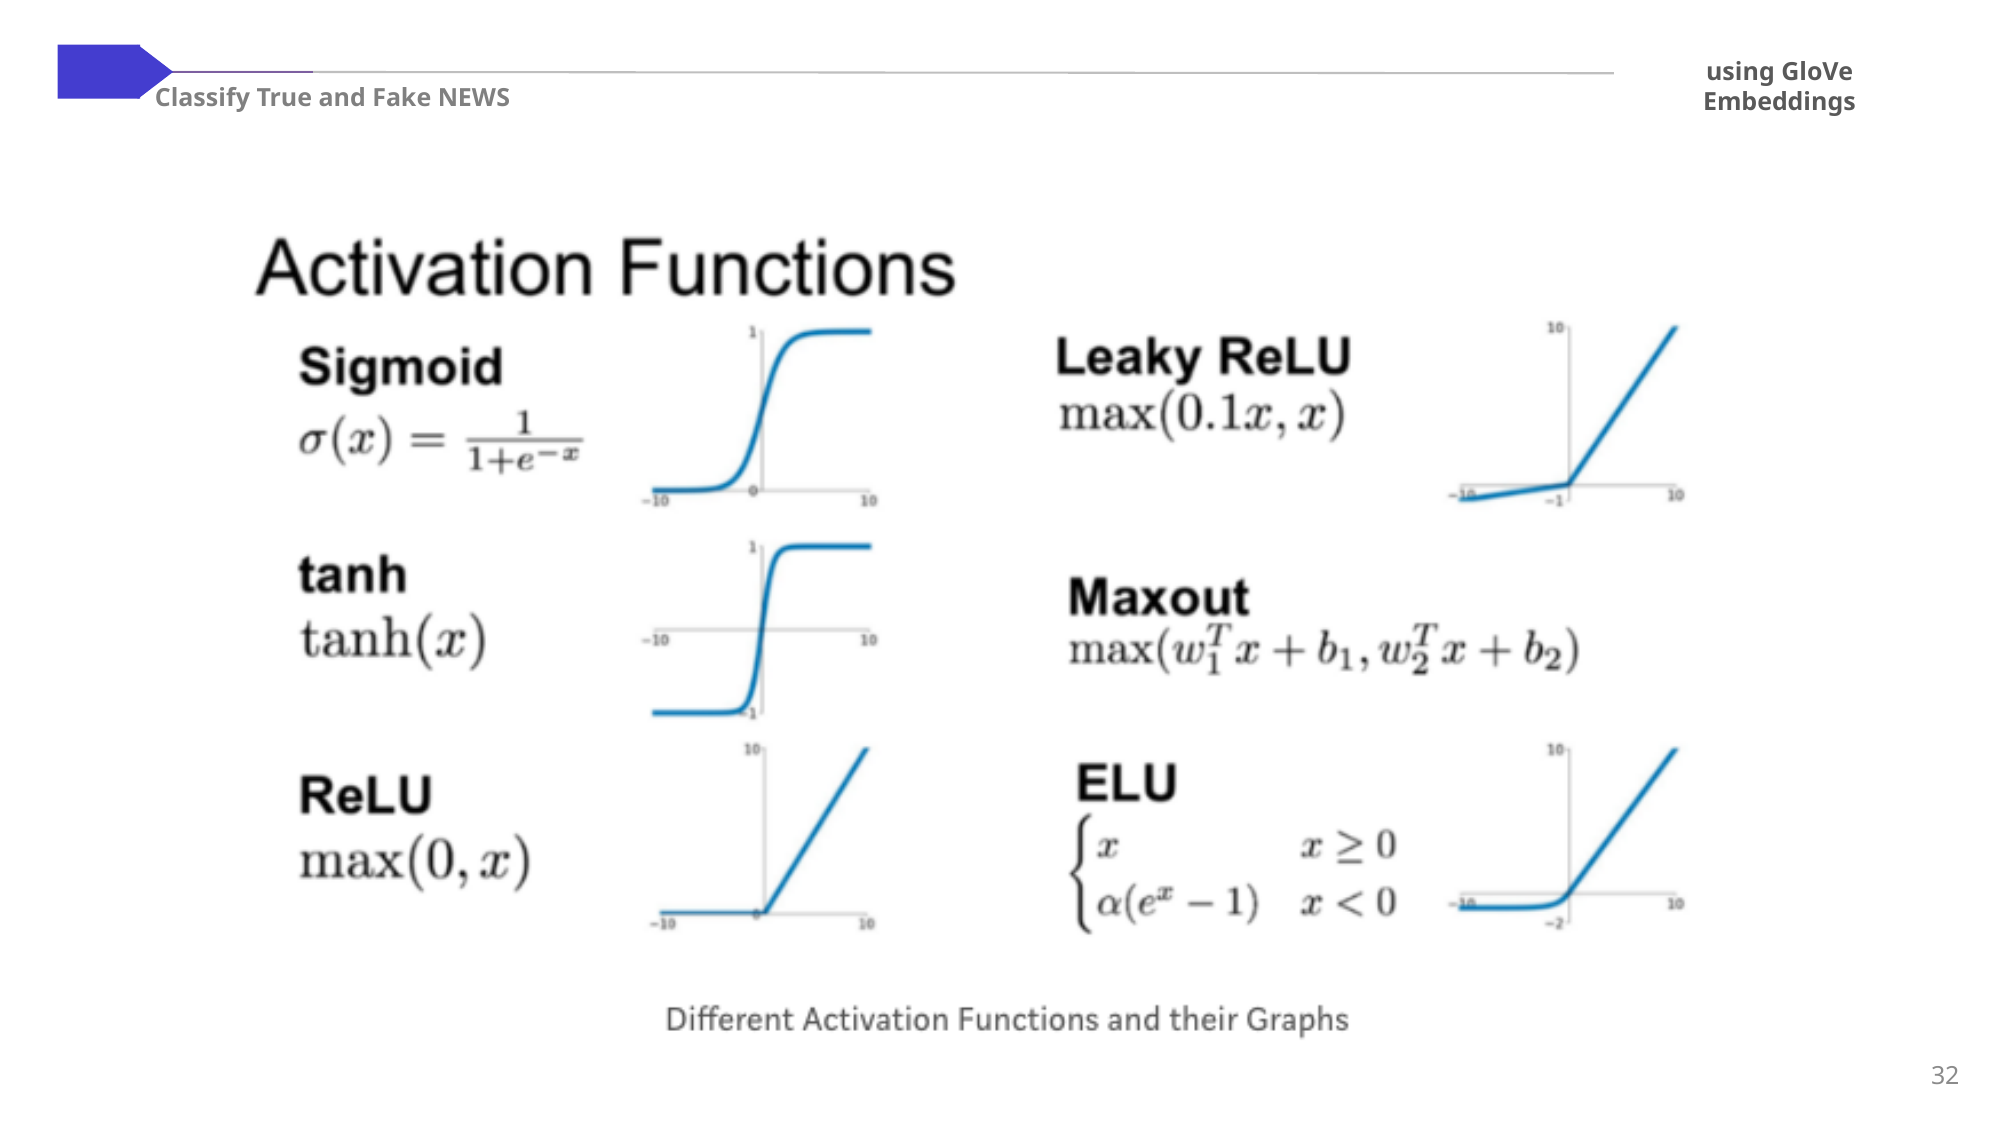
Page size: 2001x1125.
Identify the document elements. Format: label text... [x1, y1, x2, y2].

picture [232, 197, 1757, 1047]
text_box using GloVe Embeddings [1614, 48, 1945, 123]
text_box Classify True and Fake NEWS [96, 74, 576, 119]
text_box 01 [32, 48, 161, 91]
slide_number 32 [1507, 1046, 1975, 1107]
